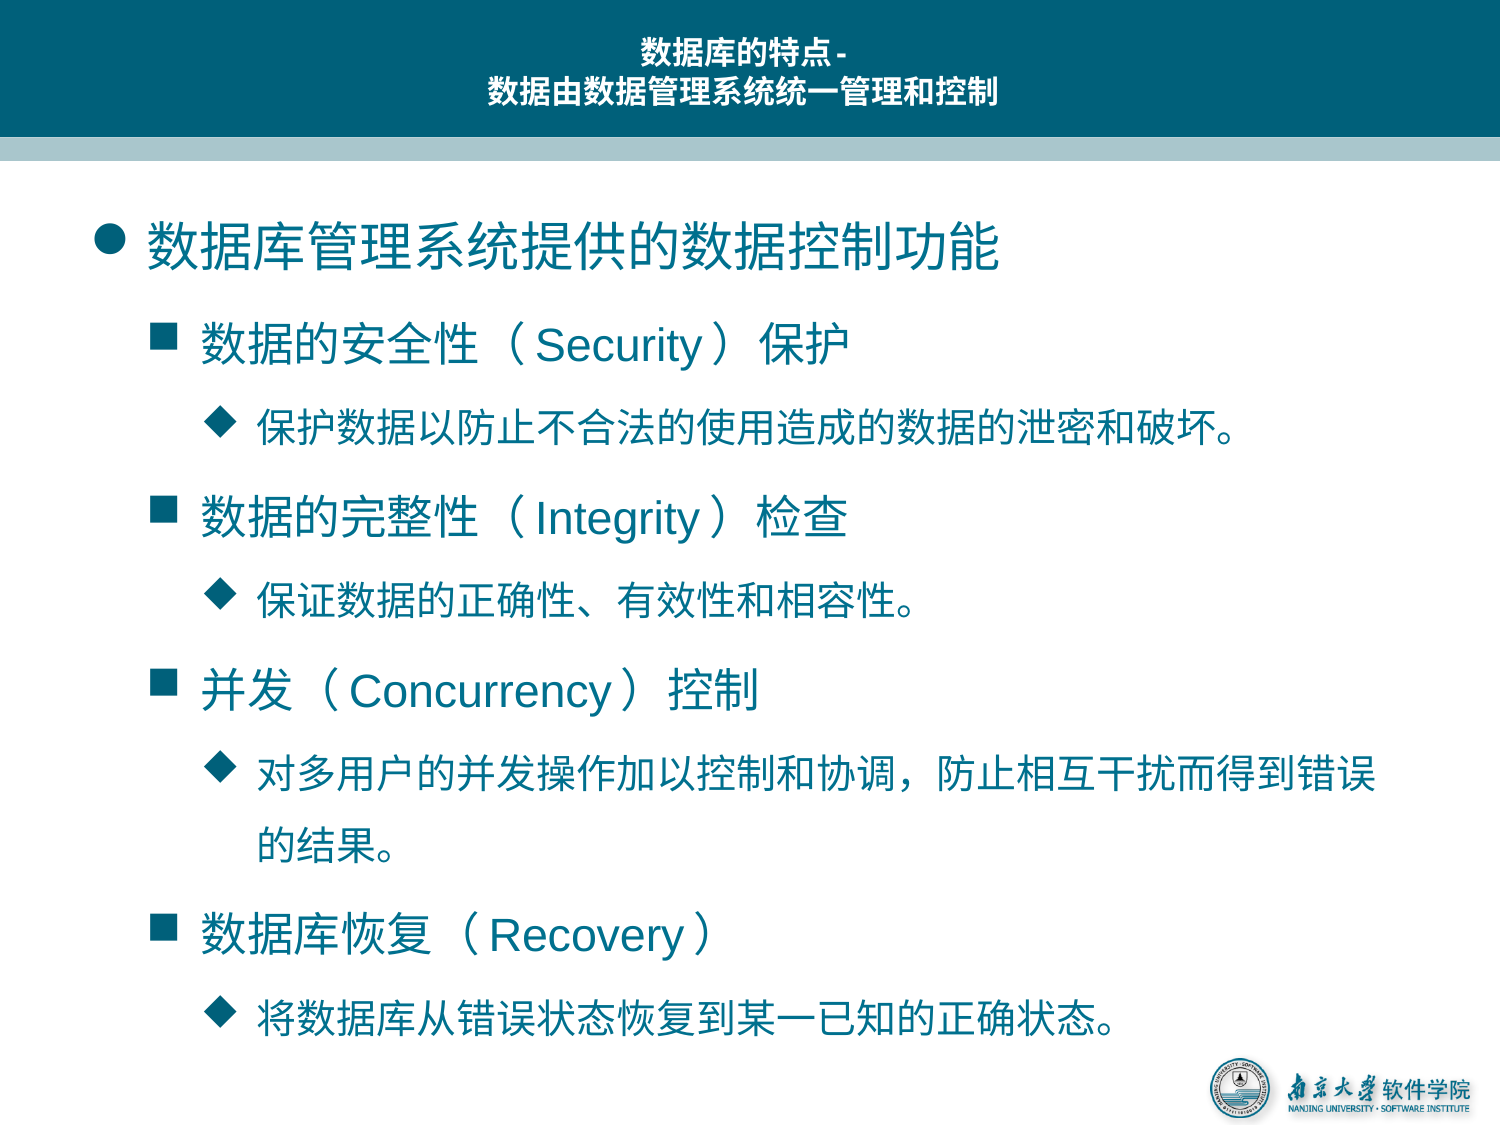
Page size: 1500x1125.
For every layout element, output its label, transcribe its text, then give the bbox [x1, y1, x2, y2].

picture [1213, 1058, 1470, 1118]
picture [1210, 1095, 1230, 1118]
list 数据库管理系统提供的数据控制功能 数据的安全性（Security）保护 保护数据以防止不合法的使用造成的数据的泄密和破坏。 数据的完整性（Integrity）检查 保证数据的正确性、有效性和相容性。 并发（Concurrency）控制 对多用户的并发操作加以控制和协调，防止相互干扰而得到错误的结果。 数据库恢复（Recovery） 将数据库从错误状态恢复到某一已知的正确状态。 [75, 172, 1425, 1050]
title 数据库的特点- 数据由数据管理系统统一管理和控制 [50, 24, 1438, 118]
picture [1210, 1058, 1233, 1082]
